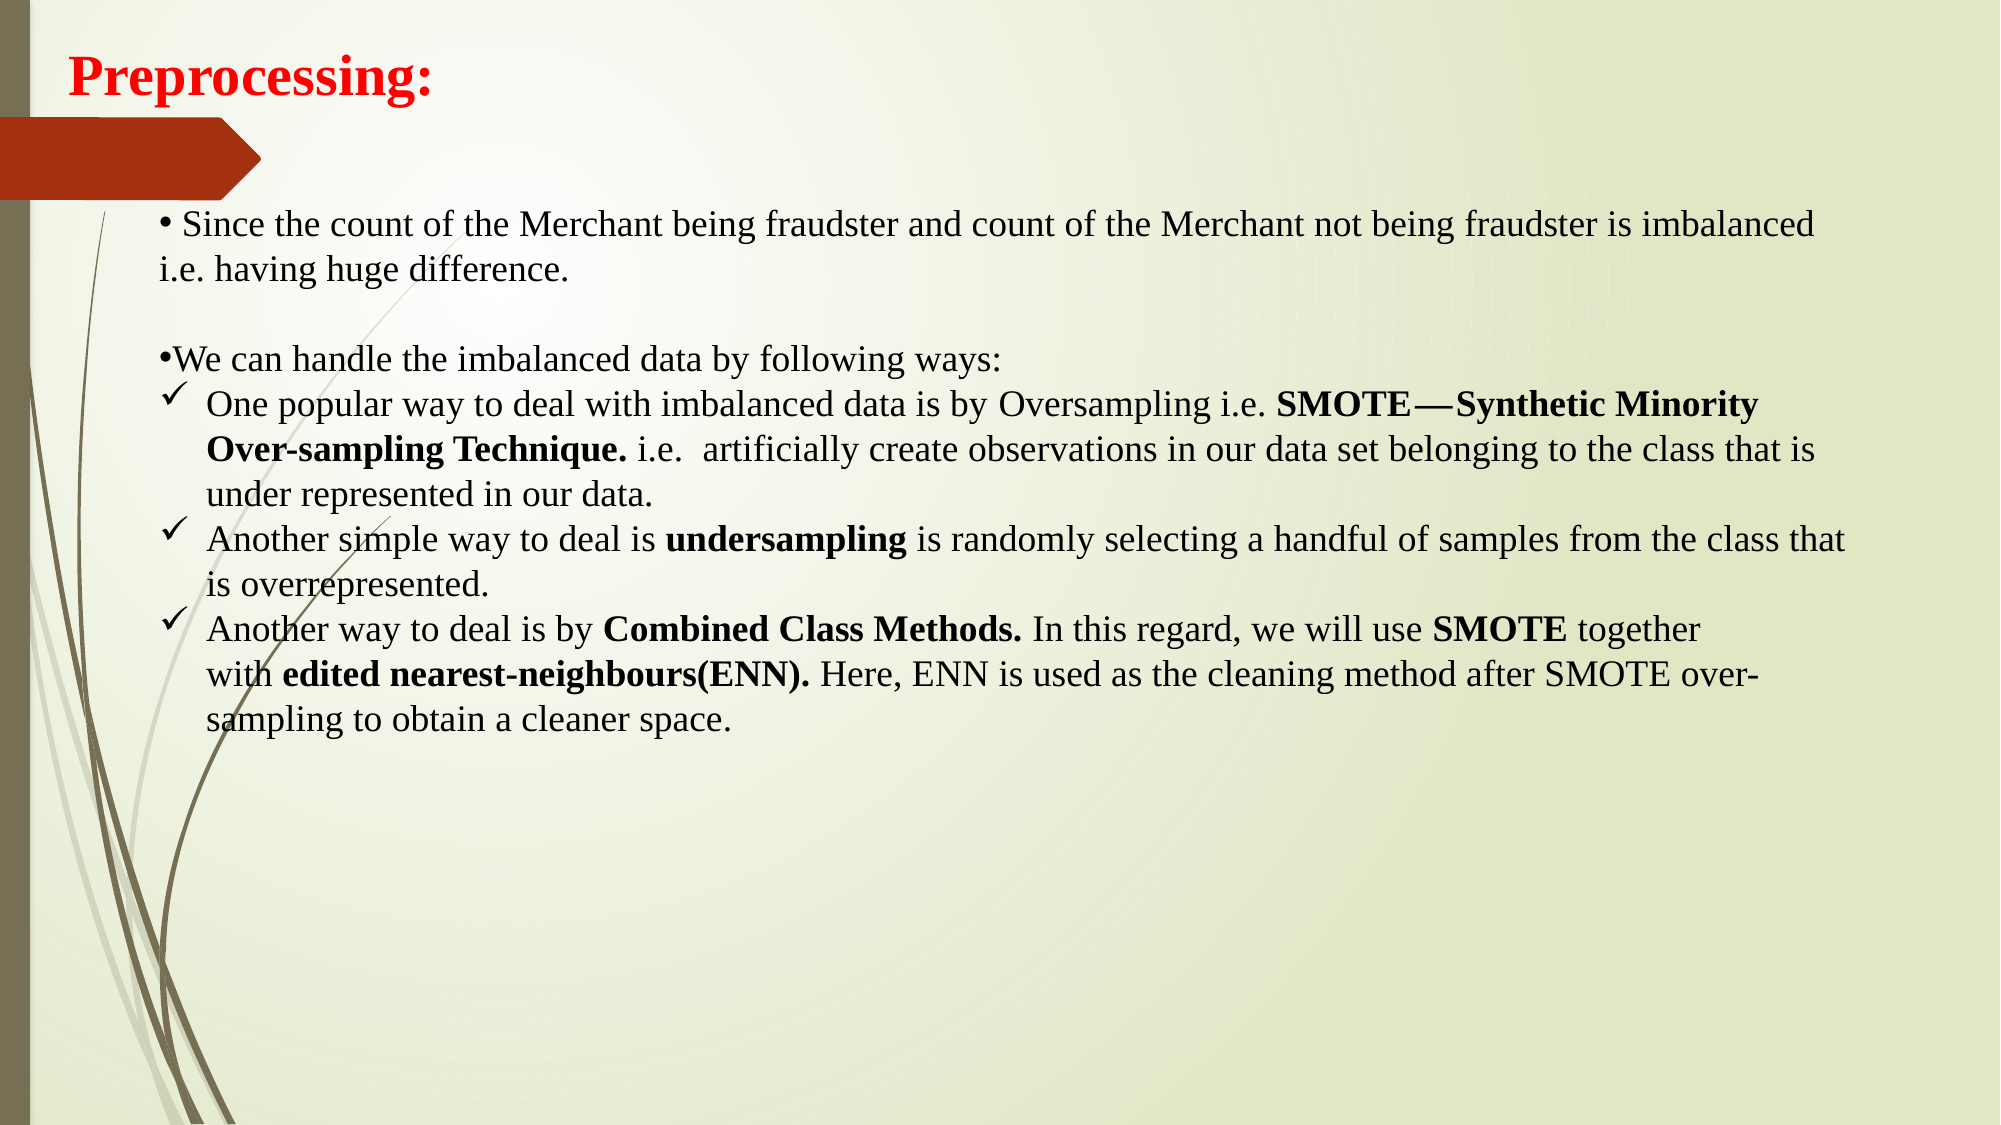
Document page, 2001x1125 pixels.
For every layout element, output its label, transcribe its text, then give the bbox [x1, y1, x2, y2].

text_box Since the count of the Merchant being fraudster and count of the Merchant not being fraudster is imbalanced i.e. having huge difference. We can handle the imbalanced data by following ways: One popular way to deal with imbalanced data is by Oversampling i.e. SMOTE — Synthetic Minority Over-sampling Technique. i.e. artificially create observations in our data set belonging to the class that is under represented in our data. Another simple way to deal is undersampling is randomly selecting a handful of samples from the class that is overrepresented. Another way to deal is by Combined Class Methods. In this regard, we will use SMOTE together with edited nearest-neighbours(ENN). Here, ENN is used as the cleaning method after SMOTE over-sampling to obtain a cleaner space. [144, 191, 1868, 837]
text_box Preprocessing: [53, 29, 451, 115]
